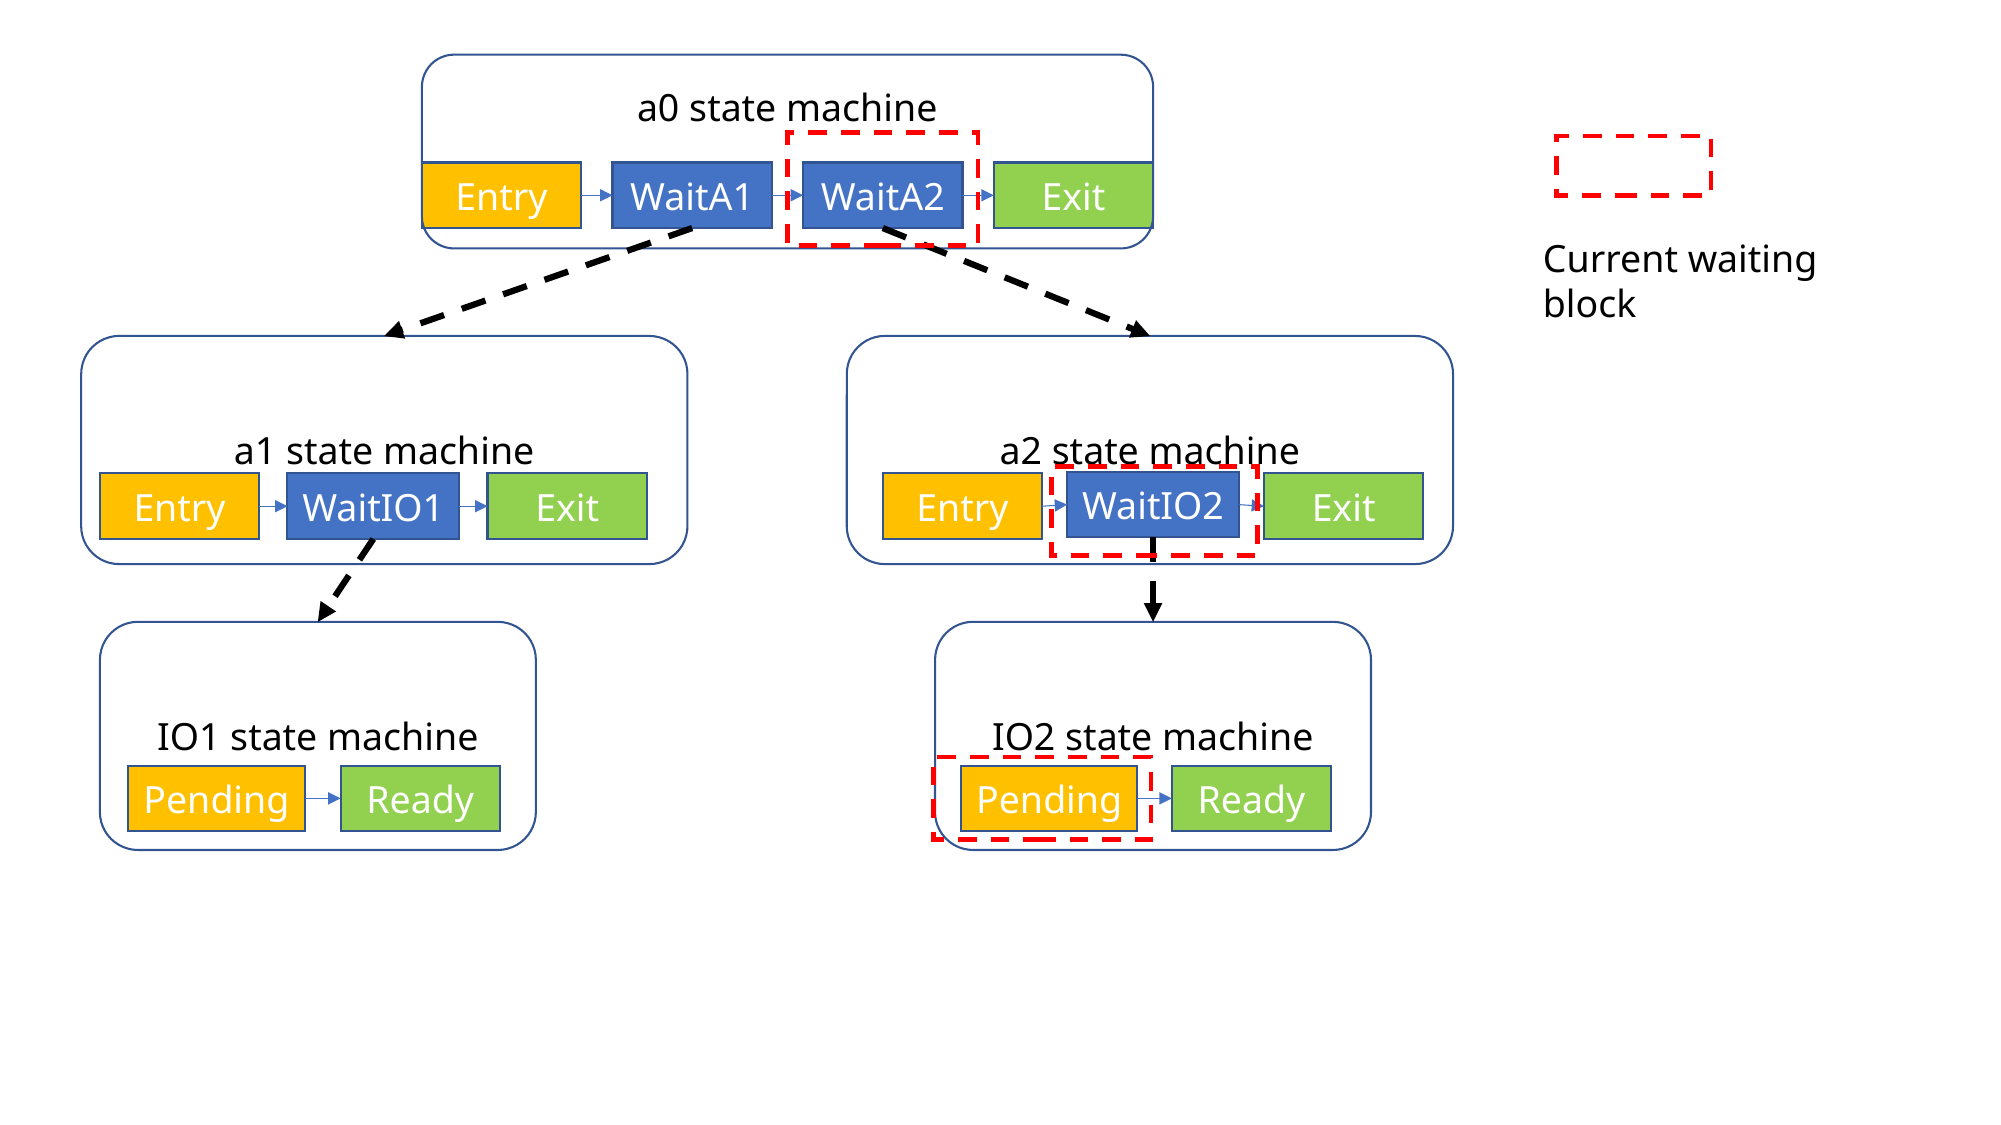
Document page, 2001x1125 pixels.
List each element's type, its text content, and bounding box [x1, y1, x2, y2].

text_box Entry [882, 472, 1043, 540]
text_box IO2 state machine [934, 620, 1373, 852]
text_box a2 state machine [845, 334, 1455, 566]
text_box [786, 132, 979, 246]
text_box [882, 228, 1150, 336]
text_box Exit [1263, 472, 1424, 540]
text_box [1555, 135, 1712, 196]
text_box [932, 756, 1152, 841]
text_box [1051, 465, 1259, 556]
text_box a1 state machine [80, 334, 689, 566]
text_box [317, 538, 374, 622]
text_box Current waiting block [1528, 228, 1911, 333]
text_box a0 state machine [420, 53, 1155, 250]
text_box IO1 state machine [98, 620, 537, 852]
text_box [384, 228, 693, 336]
